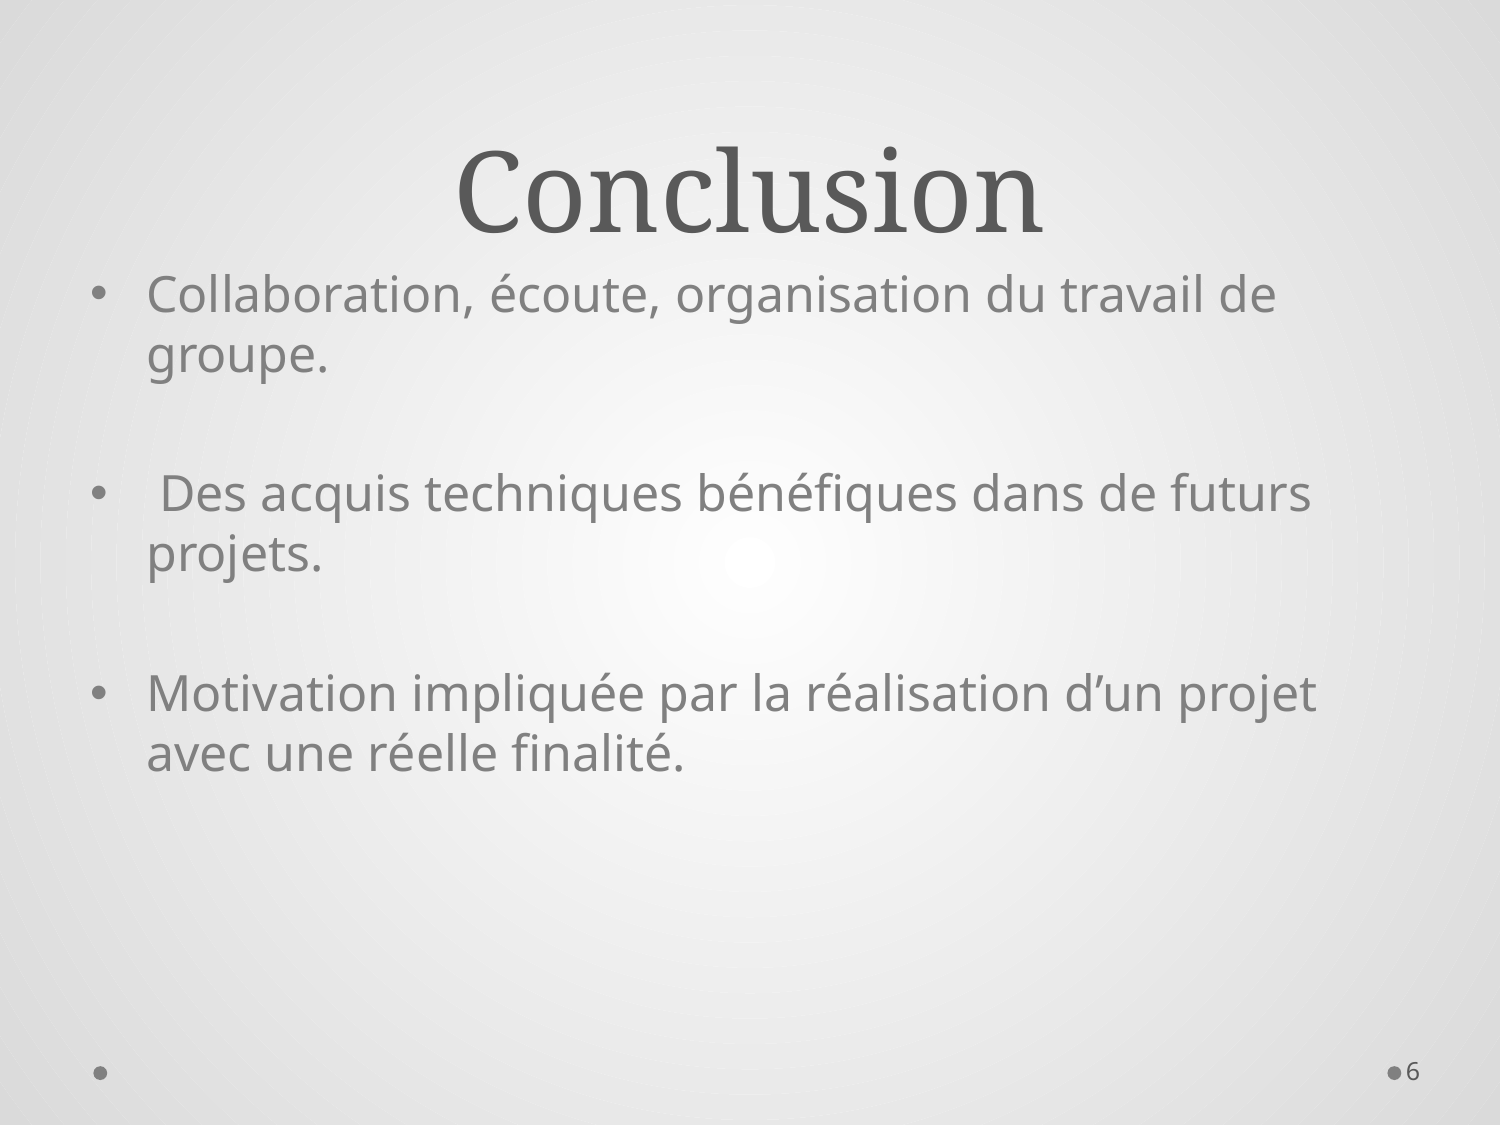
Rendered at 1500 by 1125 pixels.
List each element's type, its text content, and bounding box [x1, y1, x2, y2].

slide_number 6 [1401, 1042, 1494, 1103]
title Conclusion [17, 0, 1483, 263]
list Collaboration, écoute, organisation du travail de groupe. Des acquis techniques bénéfiques dans de futurs projets. Motivation impliquée par la réalisation d’un projet avec une réelle finalité. [75, 184, 1425, 1005]
